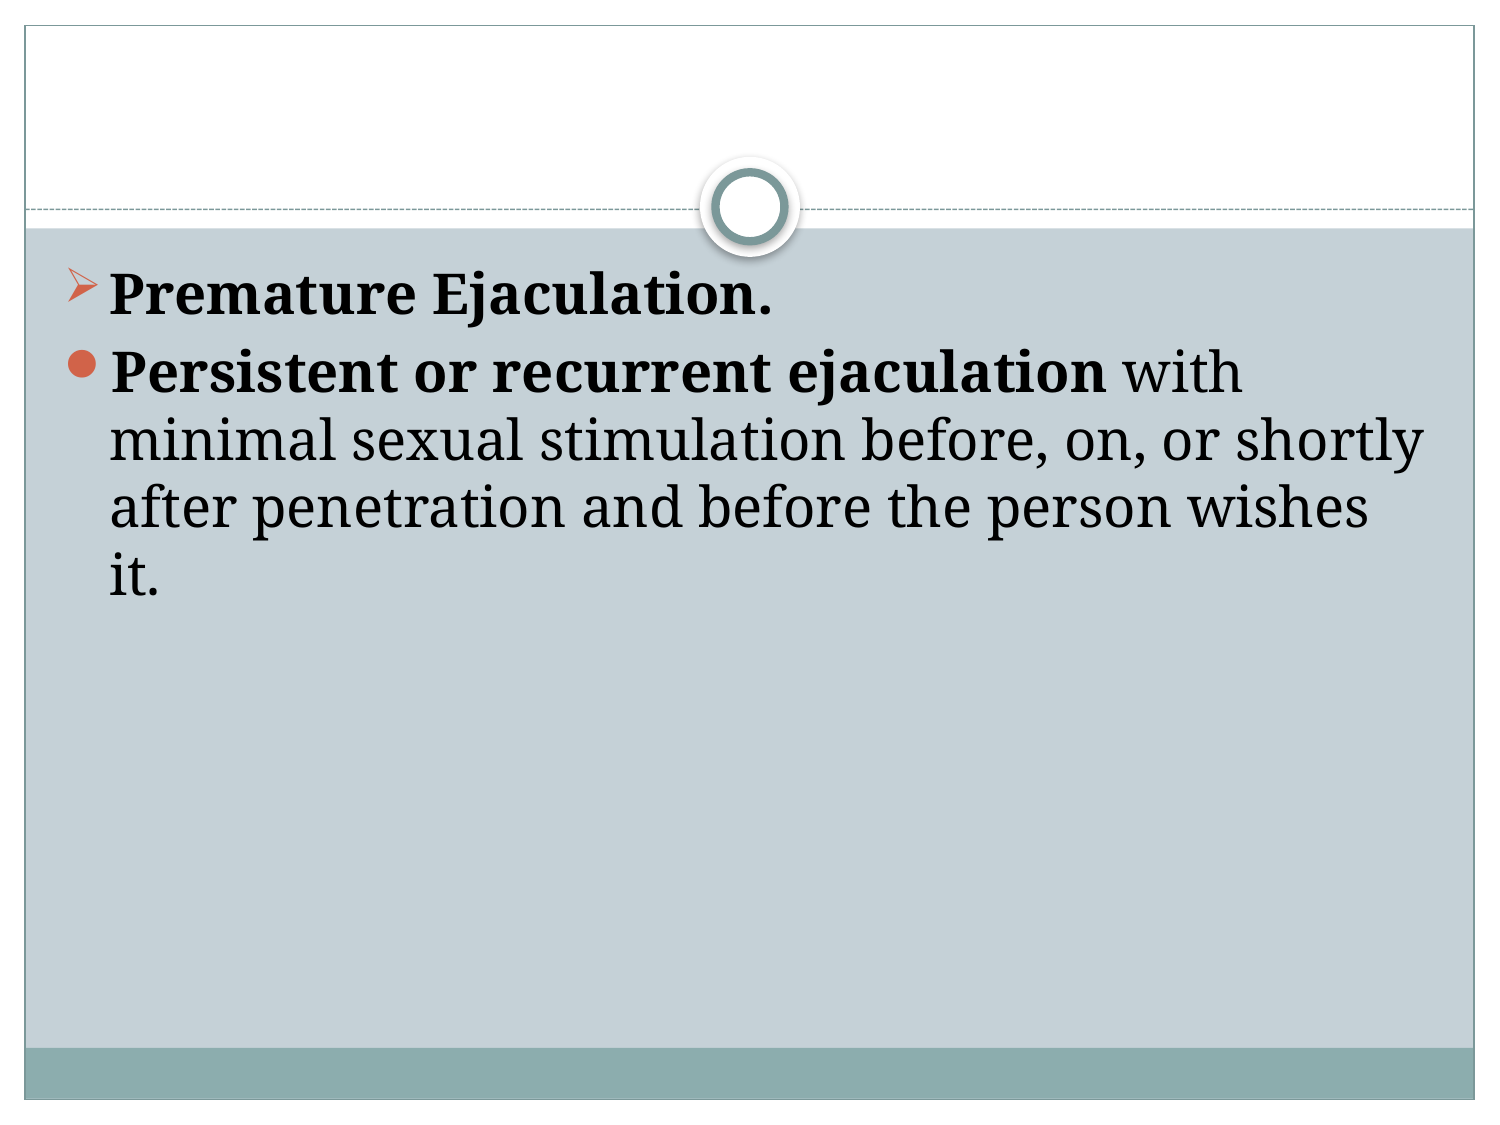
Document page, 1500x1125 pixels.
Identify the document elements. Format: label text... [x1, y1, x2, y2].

list Premature Ejaculation. Persistent or recurrent ejaculation with minimal sexual stimulation before, on, or shortly after penetration and before the person wishes it. [49, 250, 1445, 1001]
